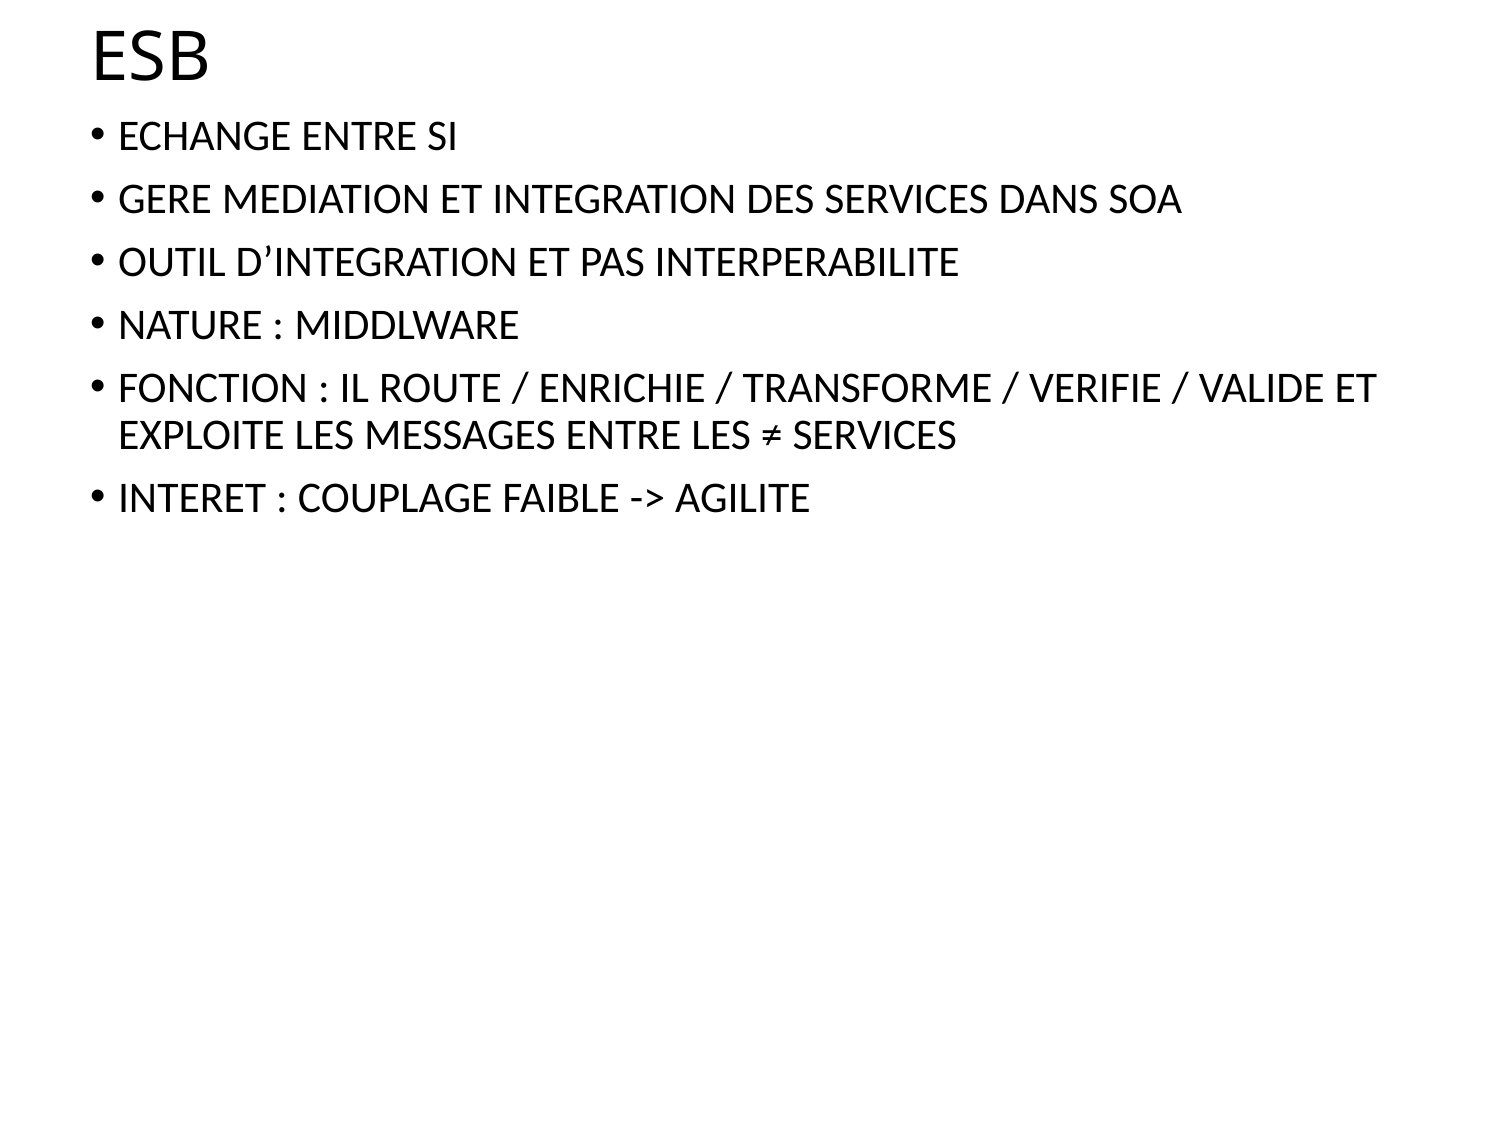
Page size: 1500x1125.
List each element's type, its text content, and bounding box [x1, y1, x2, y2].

list ECHANGE ENTRE SI GERE MEDIATION ET INTEGRATION DES SERVICES DANS SOA OUTIL D’INTEGRATION ET PAS INTERPERABILITE NATURE : MIDDLWARE FONCTION : IL ROUTE / ENRICHIE / TRANSFORME / VERIFIE / VALIDE ET EXPLOITE LES MESSAGES ENTRE LES ≠ SERVICES INTERET : COUPLAGE FAIBLE -> AGILITE [75, 105, 1425, 1079]
title ESB [75, 11, 1425, 105]
